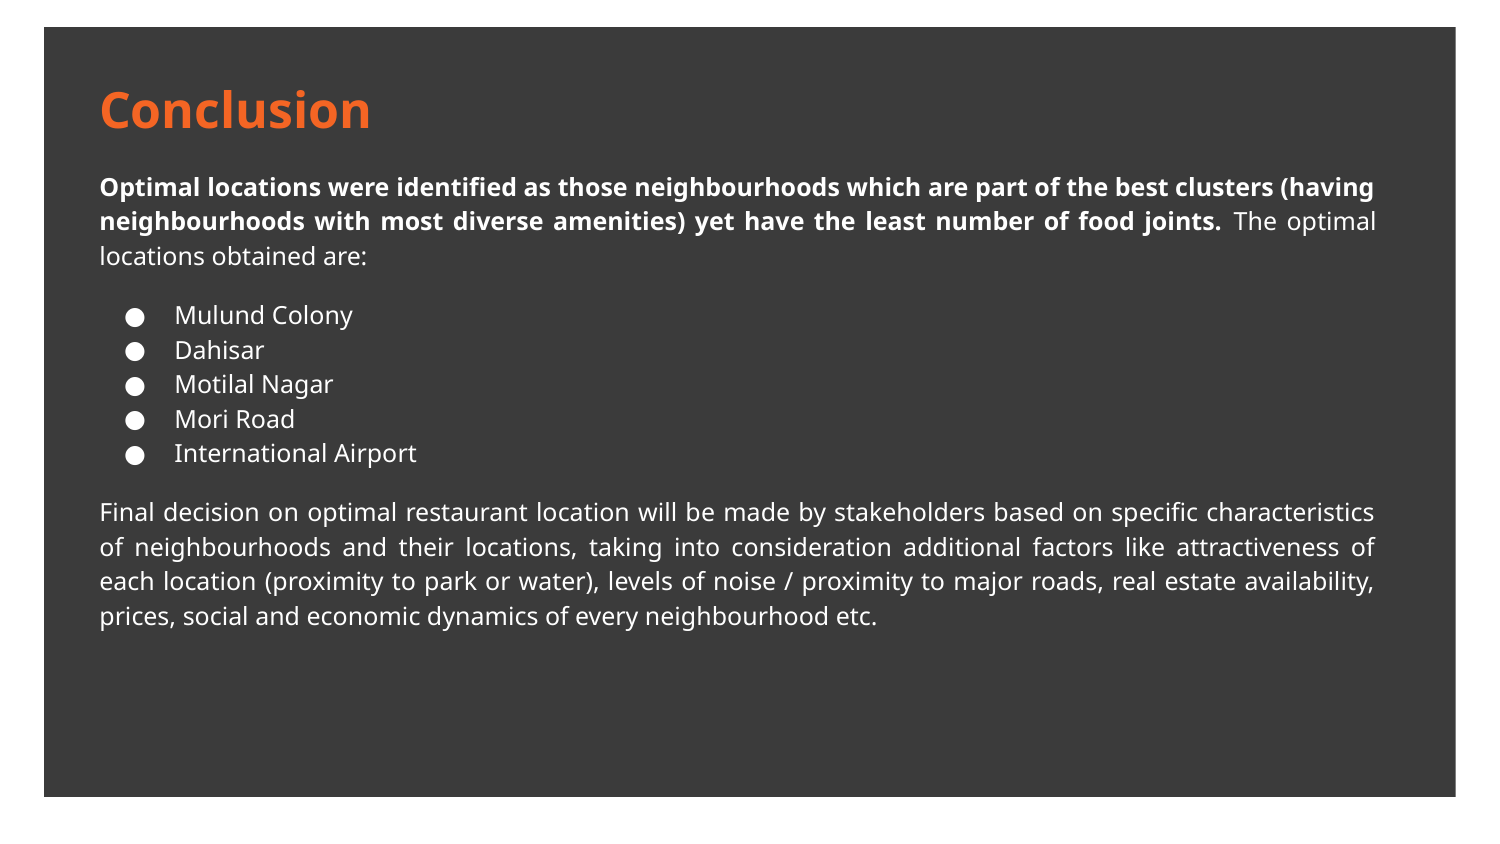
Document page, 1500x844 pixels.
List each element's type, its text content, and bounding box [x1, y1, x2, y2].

text_box Conclusion [84, 63, 1045, 152]
text_box Optimal locations were identified as those neighbourhoods which are part of the best clusters (having neighbourhoods with most diverse amenities) yet have the least number of food joints. The optimal locations obtained are: Mulund Colony Dahisar Motilal Nagar Mori Road International Airport Final decision on optimal restaurant location will be made by stakeholders based on specific characteristics of neighbourhoods and their locations, taking into consideration additional factors like attractiveness of each location (proximity to park or water), levels of noise / proximity to major roads, real estate availability, prices, social and economic dynamics of every neighbourhood etc. [84, 152, 1392, 719]
text_box [44, 27, 1456, 797]
